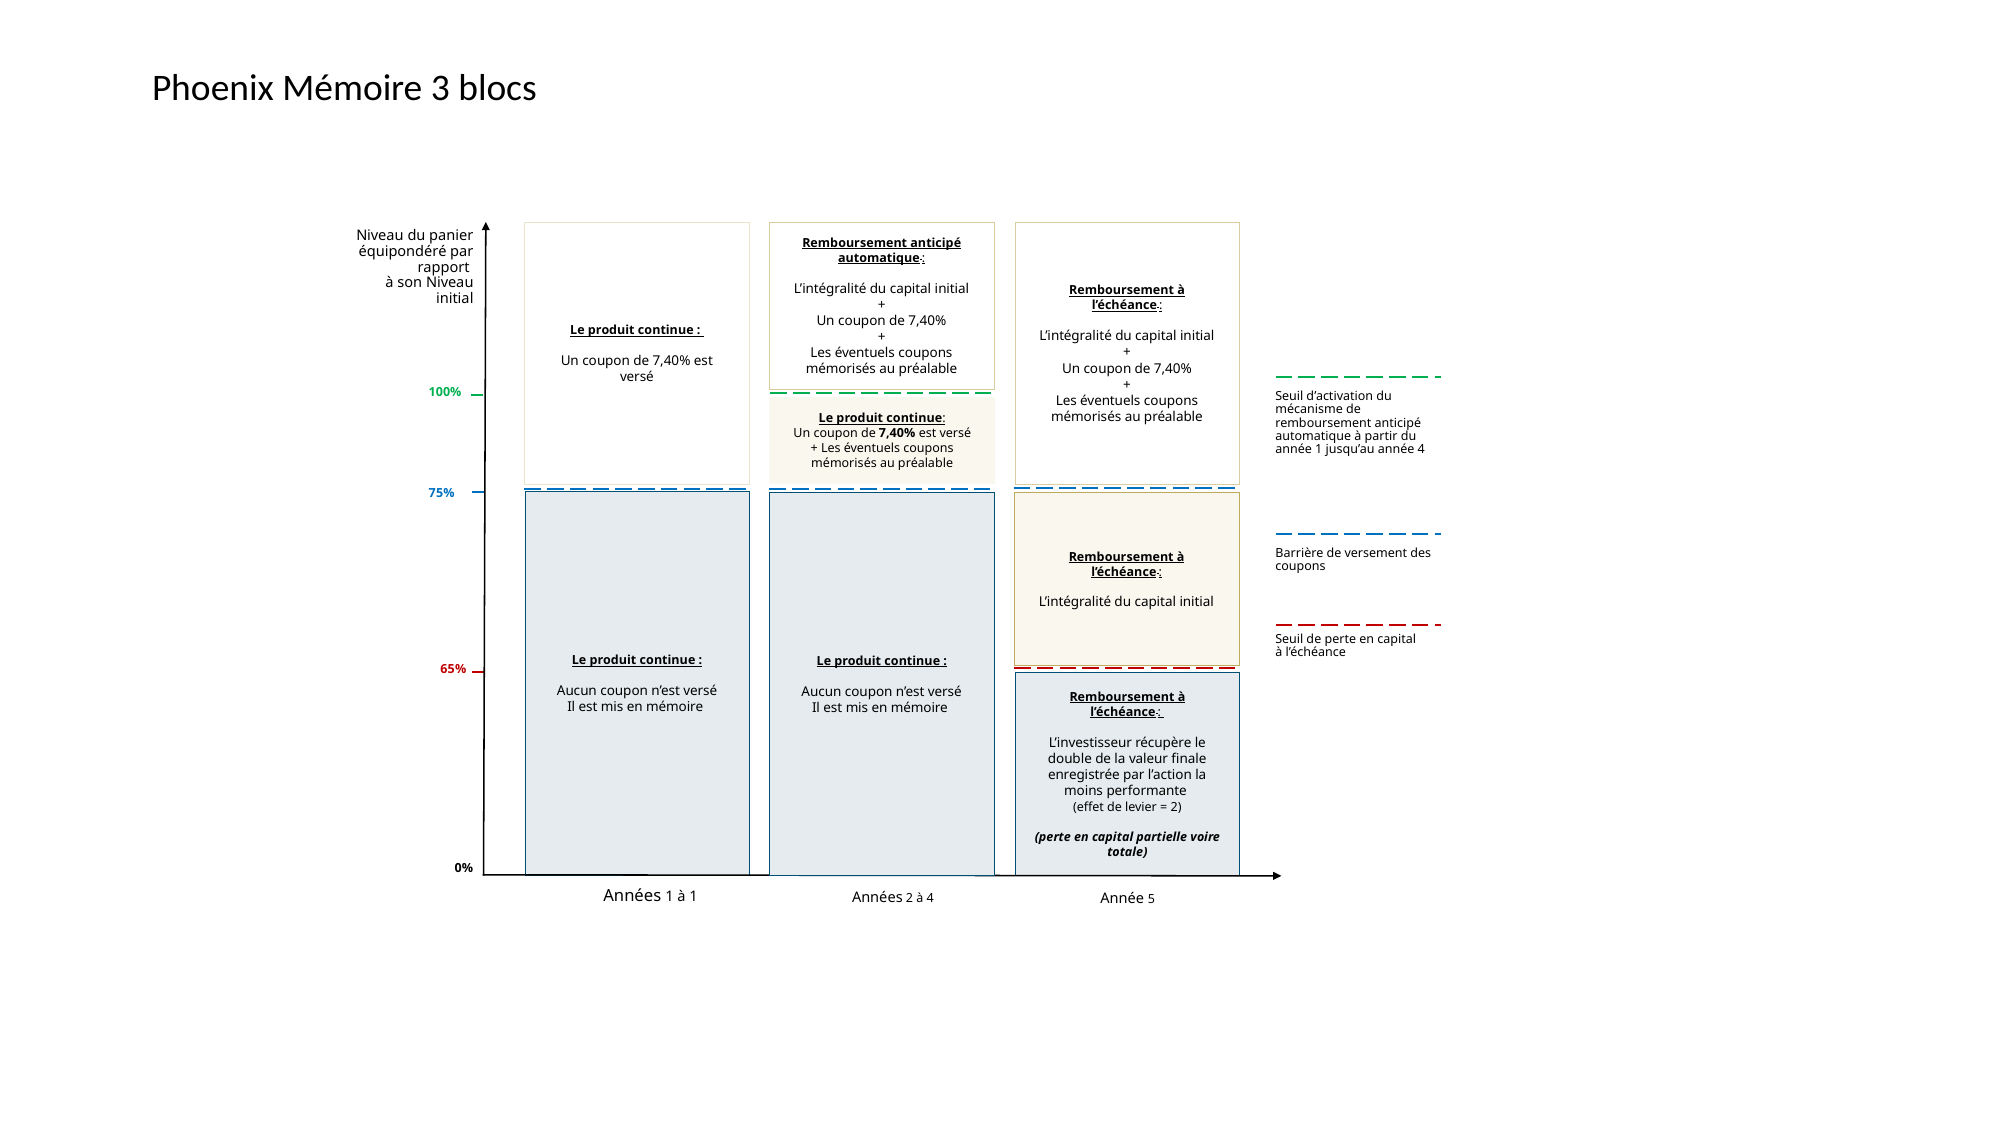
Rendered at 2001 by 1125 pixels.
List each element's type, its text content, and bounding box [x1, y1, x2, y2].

text_box Années 1 à 1 [502, 877, 803, 913]
text_box Remboursement à l’échéance : L’intégralité du capital initial [1014, 492, 1239, 666]
text_box Niveau du panier équipondéré par rapport à son Niveau initial [349, 220, 474, 315]
text_box Barrière de versement des coupons [1260, 538, 1454, 581]
text_box Le produit continue : Aucun coupon n’est versé Il est mis en mémoire [524, 491, 750, 874]
text_box Phoenix Mémoire 3 blocs [137, 56, 1071, 116]
text_box Remboursement anticipé automatique : L’intégralité du capital initial + Un coupon de 7,40% + Les éventuels coupons mémorisés au préalable [769, 221, 994, 390]
text_box Le produit continue: Un coupon de 7,40% est versé + Les éventuels coupons mémorisés au préalable [769, 397, 996, 484]
text_box Seuil d’activation du mécanisme de remboursement anticipé automatique à partir du année 1 jusqu’au année 4 [1260, 382, 1454, 465]
text_box Seuil de perte en capital à l’échéance [1260, 625, 1454, 667]
text_box 100% [426, 376, 464, 407]
text_box Remboursement à l’échéance : L’intégralité du capital initial + Un coupon de 7,40% + Les éventuels coupons mémorisés au préalable [1014, 221, 1240, 485]
text_box Le produit continue : Aucun coupon n’est versé Il est mis en mémoire [769, 492, 994, 874]
text_box Année 5 [1054, 881, 1201, 915]
text_box Années 2 à 4 [803, 880, 1009, 913]
text_box Le produit continue : Un coupon de 7,40% est versé [524, 221, 750, 485]
text_box 65% [427, 654, 479, 684]
text_box 75% [417, 477, 466, 508]
text_box 0% [439, 852, 503, 882]
text_box Remboursement à l’échéance : L’investisseur récupère le double de la valeur finale enregistrée par l’action la moins performante (effet de levier = 2) (perte en capital partielle voire totale) [1015, 672, 1240, 874]
